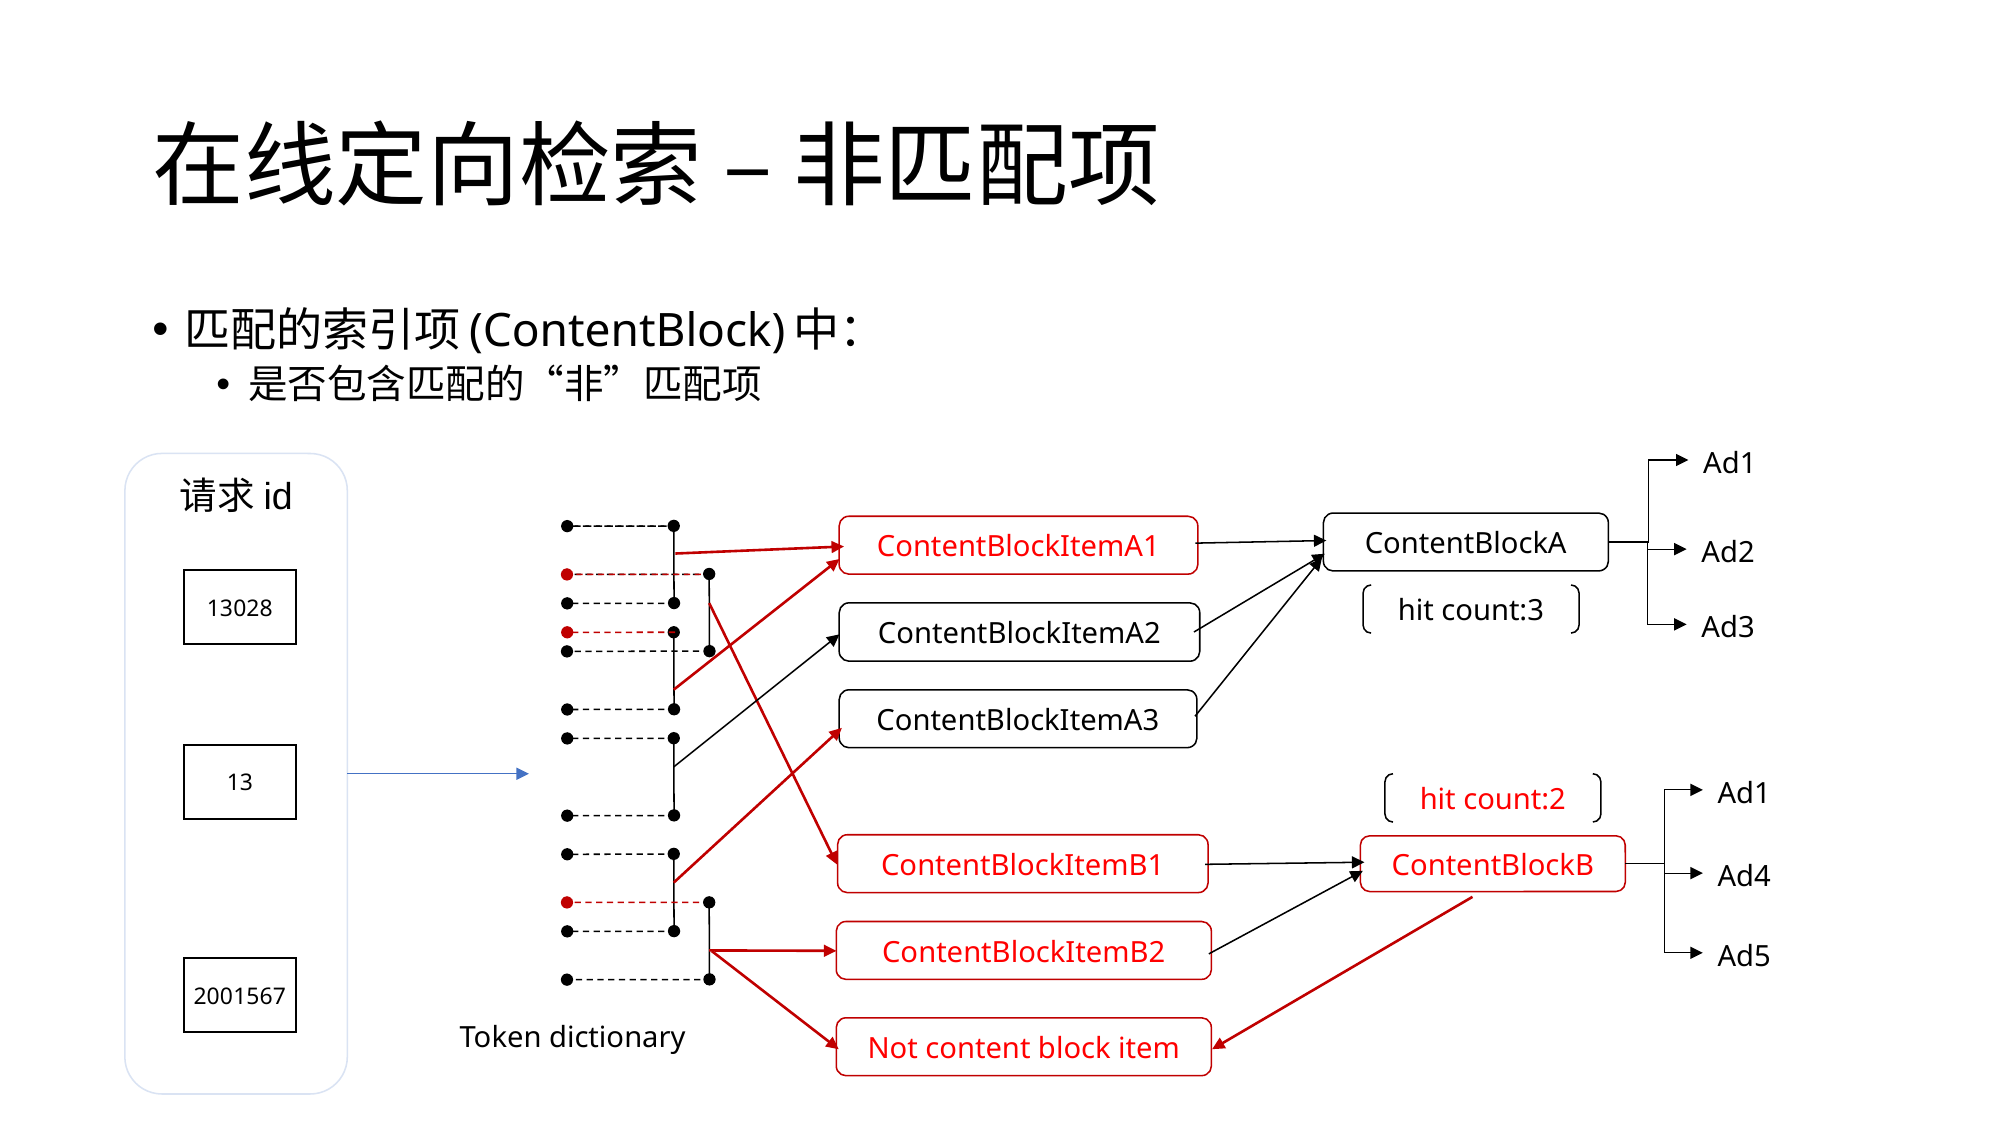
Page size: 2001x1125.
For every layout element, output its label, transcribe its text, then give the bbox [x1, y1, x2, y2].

text_box [703, 951, 716, 986]
text_box Ad2 [1687, 522, 1817, 576]
text_box [1212, 896, 1473, 1050]
text_box [711, 951, 839, 1050]
text_box Not content block item [836, 1017, 1212, 1076]
text_box [667, 519, 680, 574]
text_box Ad5 [1702, 926, 1833, 980]
text_box ContentBlockItemA3 [839, 689, 1197, 748]
text_box [703, 605, 716, 658]
text_box [560, 896, 577, 909]
list 匹配的索引项(ContentBlock)中： 是否包含匹配的“非”匹配项 [137, 299, 1863, 415]
text_box [1193, 553, 1325, 633]
text_box ContentBlockB [1360, 835, 1625, 892]
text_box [1608, 453, 1689, 543]
text_box [560, 568, 579, 581]
text_box ContentBlockA [1323, 513, 1608, 571]
text_box ContentBlockItemA2 [839, 602, 1200, 662]
text_box [561, 626, 575, 639]
text_box Ad1 [1688, 433, 1819, 487]
text_box [1208, 870, 1363, 954]
text_box [667, 847, 680, 882]
text_box ContentBlockItemA1 [839, 516, 1198, 575]
text_box [792, 774, 837, 865]
text_box [561, 848, 575, 861]
text_box [730, 559, 840, 645]
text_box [1608, 541, 1687, 618]
text_box [1205, 856, 1365, 869]
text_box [1625, 863, 1703, 951]
text_box [702, 896, 716, 950]
text_box [667, 575, 681, 610]
text_box Ad4 [1703, 846, 1833, 900]
text_box Token dictionary [444, 1011, 773, 1061]
text_box ContentBlockItemB2 [836, 921, 1212, 980]
text_box [667, 767, 681, 822]
text_box [673, 727, 842, 883]
text_box [560, 973, 578, 986]
text_box hit count:2 [1384, 773, 1601, 823]
text_box [561, 809, 575, 822]
text_box [561, 925, 575, 938]
text_box [667, 731, 680, 766]
text_box [561, 732, 575, 745]
text_box ContentBlockItemB1 [837, 834, 1209, 893]
text_box [1195, 534, 1327, 547]
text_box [124, 453, 348, 1094]
text_box [667, 903, 681, 938]
text_box hit count:3 [1363, 584, 1580, 634]
text_box [667, 690, 681, 716]
text_box Ad3 [1686, 597, 1817, 651]
text_box [667, 626, 680, 651]
text_box [561, 597, 575, 610]
text_box [709, 944, 837, 957]
text_box Ad1 [1702, 763, 1833, 817]
text_box [702, 567, 716, 603]
text_box [1194, 558, 1322, 717]
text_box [1625, 787, 1703, 863]
text_box [560, 645, 577, 658]
text_box [675, 540, 844, 554]
text_box [673, 634, 840, 767]
text_box [561, 519, 578, 533]
text_box [561, 703, 575, 716]
title 在线定向检索 – 非匹配项 [137, 59, 1863, 278]
